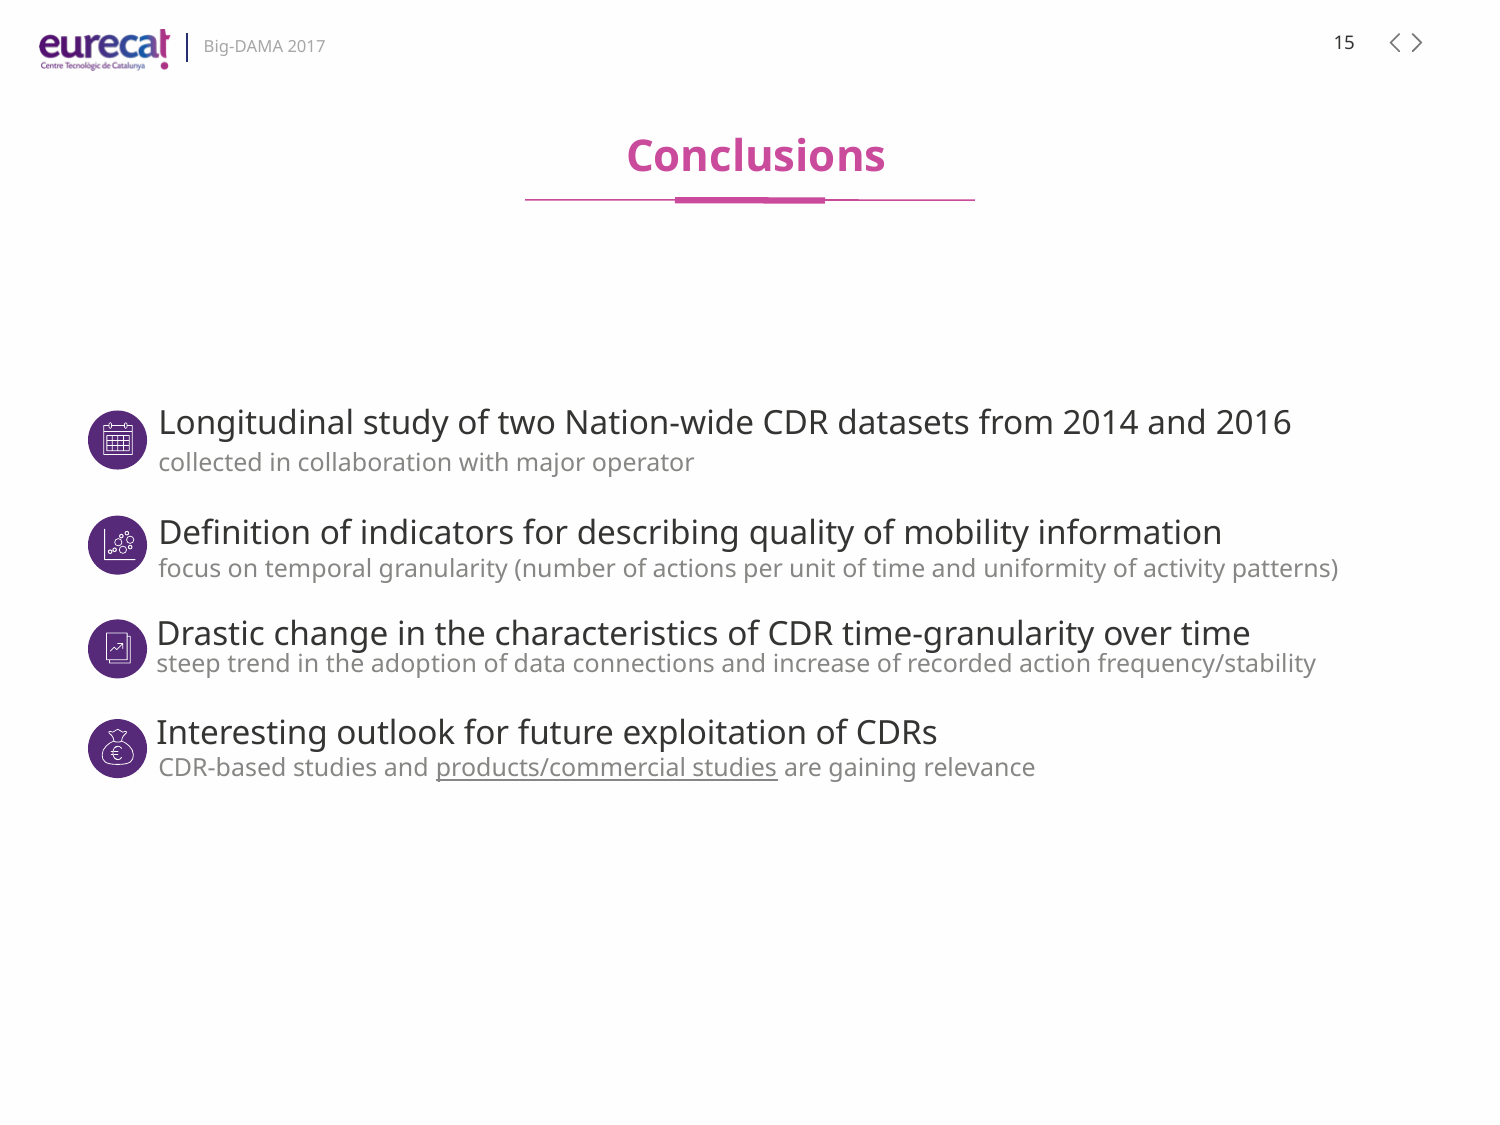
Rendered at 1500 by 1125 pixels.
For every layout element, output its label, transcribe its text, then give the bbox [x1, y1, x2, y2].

text_box Longitudinal study of two Nation-wide CDR datasets from 2014 and 2016 [138, 393, 1500, 439]
title Conclusions [193, 125, 1319, 188]
picture [39, 29, 171, 71]
text_box collected in collaboration with major operator [138, 439, 1500, 487]
text_box Drastic change in the characteristics of CDR time-granularity over time [136, 604, 1498, 640]
text_box steep trend in the adoption of data connections and increase of recorded action frequency/stability [136, 640, 1498, 688]
text_box Definition of indicators for describing quality of mobility information [138, 503, 1500, 561]
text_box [87, 619, 148, 679]
text_box focus on temporal granularity (number of actions per unit of time and uniformity of activity patterns) [138, 561, 1500, 592]
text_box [87, 719, 148, 779]
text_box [87, 410, 148, 470]
text_box CDR-based studies and products/commercial studies are gaining relevance [138, 744, 1500, 792]
text_box Interesting outlook for future exploitation of CDRs [136, 703, 1498, 744]
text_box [87, 515, 148, 575]
